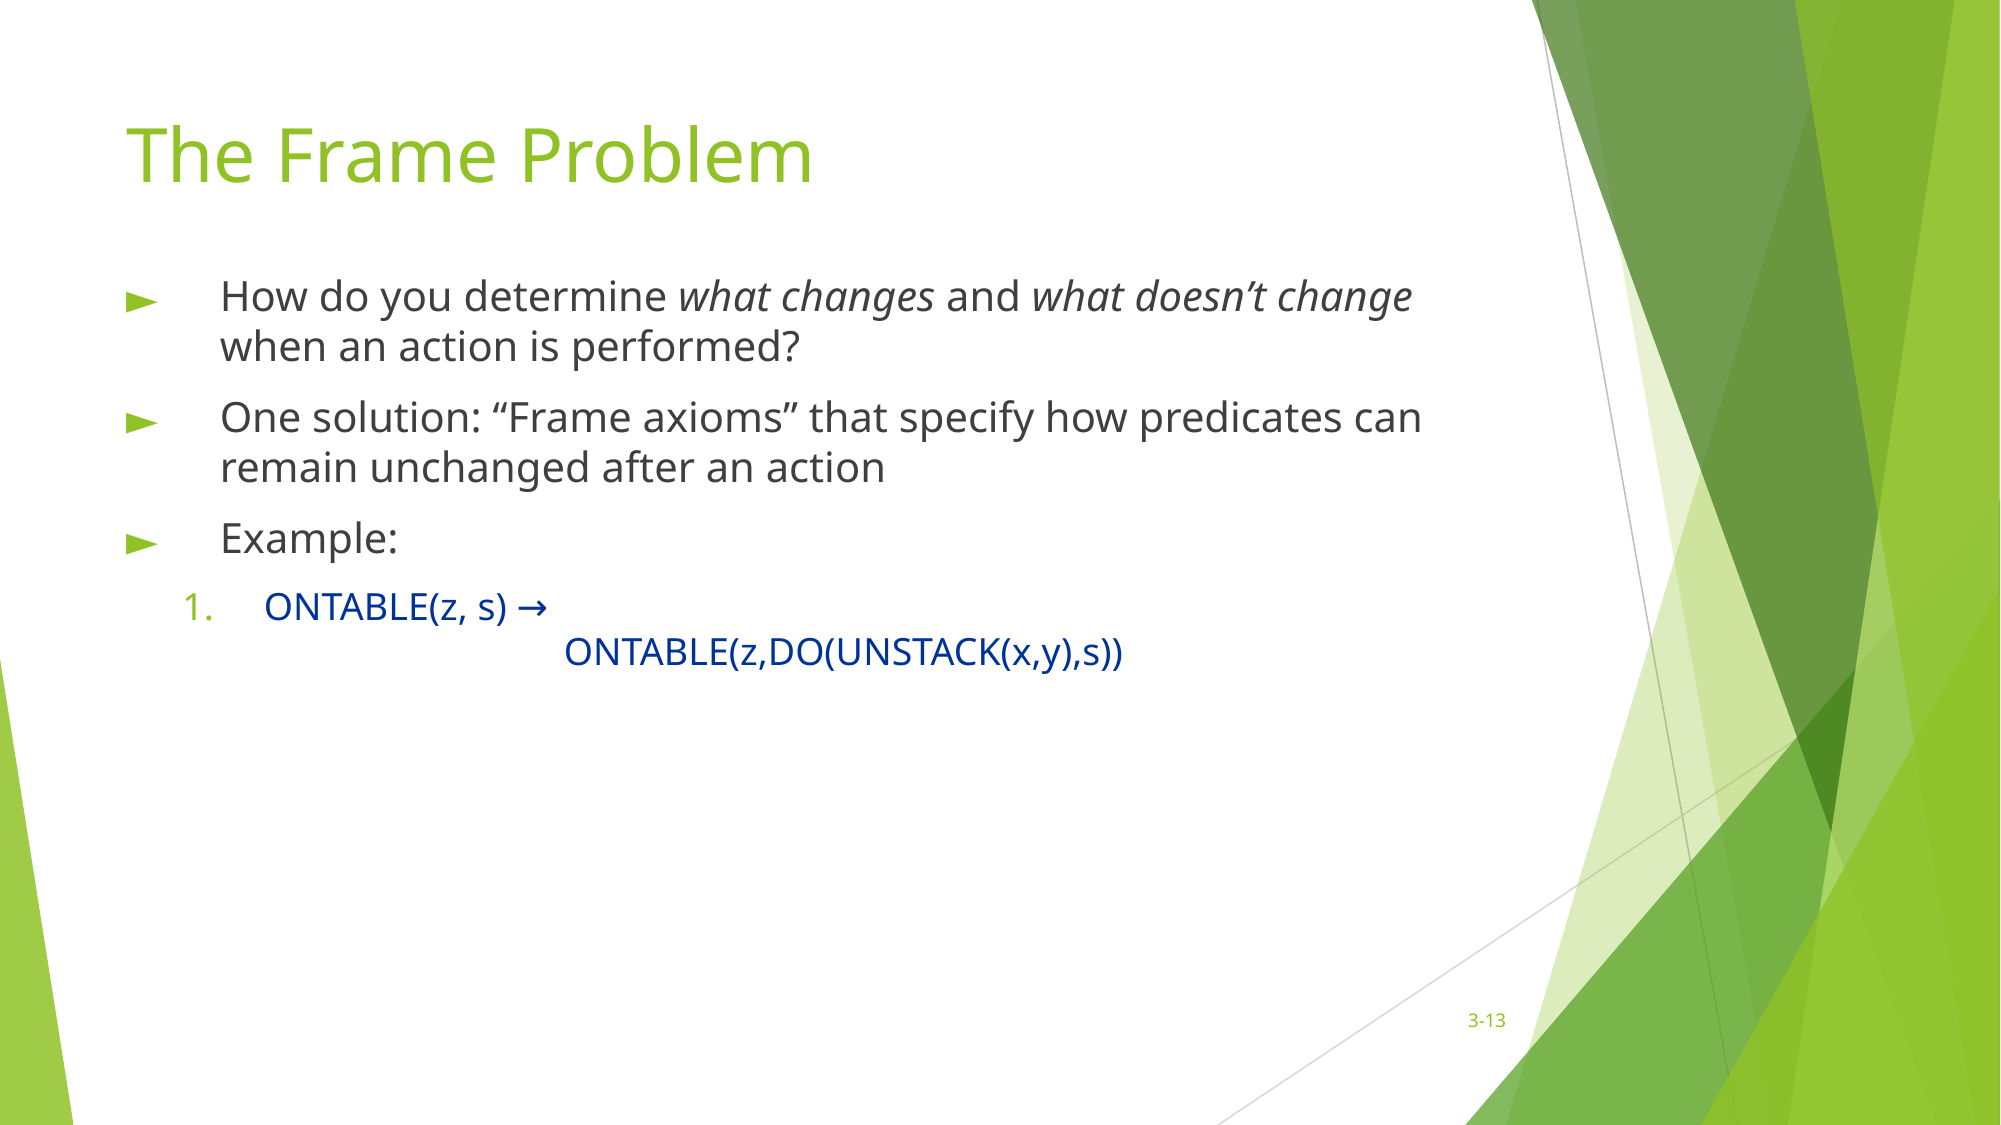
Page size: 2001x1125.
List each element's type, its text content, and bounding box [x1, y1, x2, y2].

list How do you determine what changes and what doesn’t change when an action is performed? One solution: “Frame axioms” that specify how predicates can remain unchanged after an action Example: ONTABLE(z, s) → ONTABLE(z,DO(UNSTACK(x,y),s)) [111, 262, 1499, 1125]
slide_number 3-‹#› [1499, 991, 1522, 1051]
title The Frame Problem [111, 99, 1522, 317]
